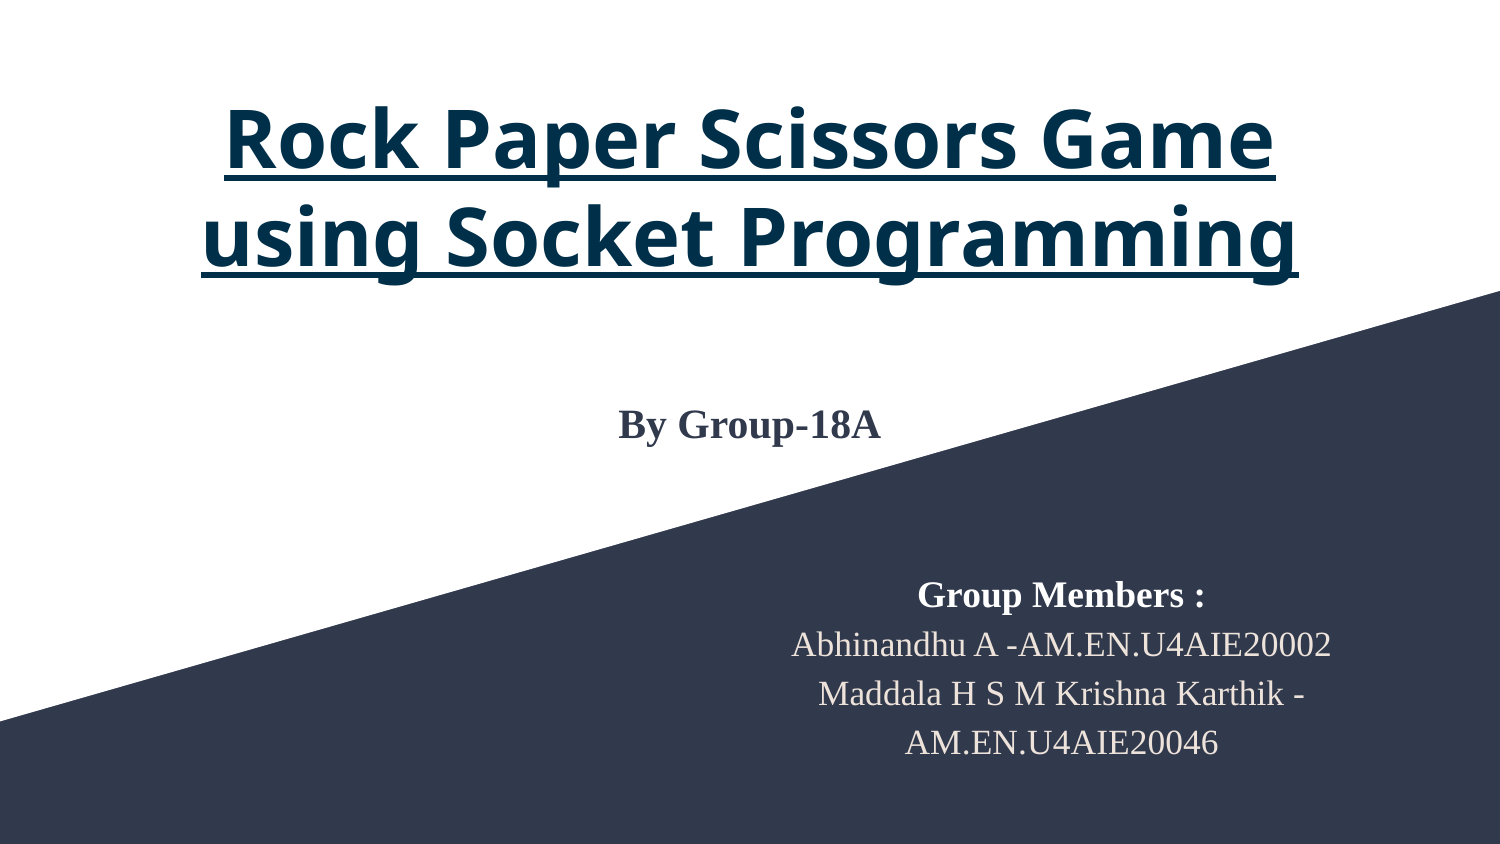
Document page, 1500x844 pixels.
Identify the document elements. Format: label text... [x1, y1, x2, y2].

title Rock Paper Scissors Game using Socket Programming [158, 72, 1342, 279]
text_box Group Members : Abhinandhu A -AM.EN.U4AIE20002 Maddala H S M Krishna Karthik -AM.EN.U4AIE20046 [646, 548, 1477, 777]
subtitle By Group-18A [305, 374, 1195, 549]
